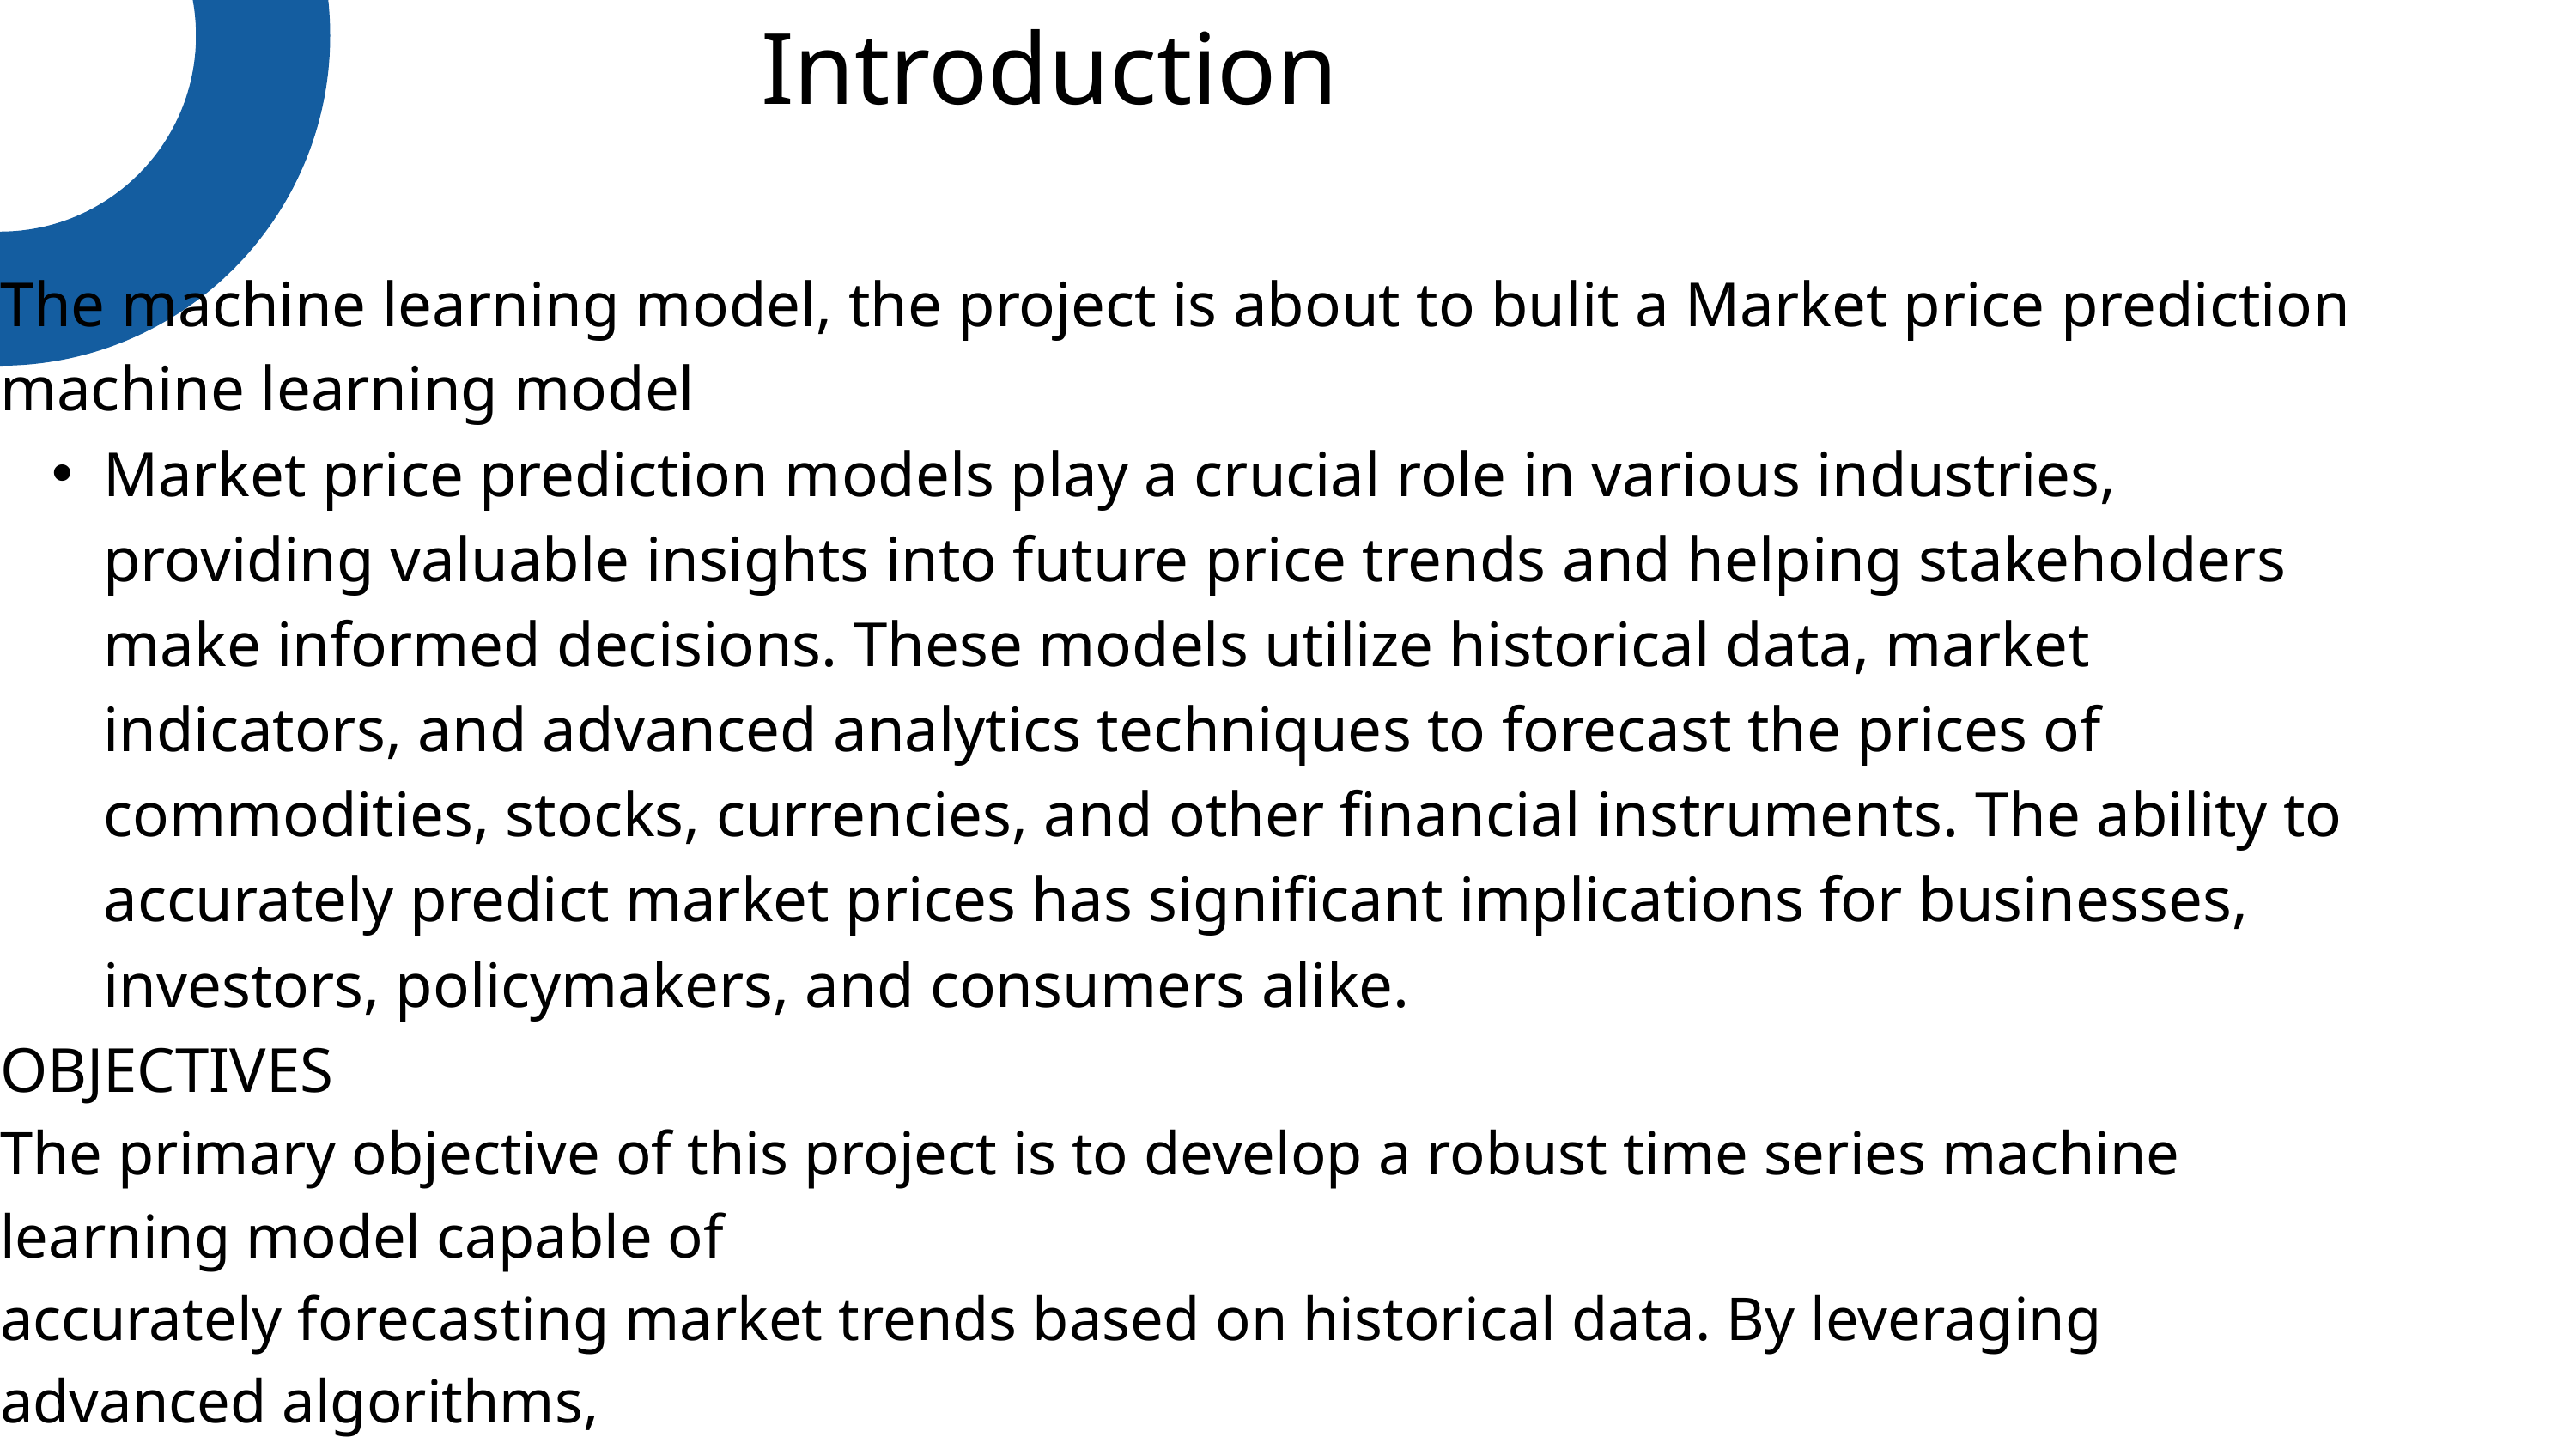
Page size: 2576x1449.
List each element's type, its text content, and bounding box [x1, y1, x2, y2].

text_box Introduction [743, 0, 1355, 124]
text_box The machine learning model, the project is about to bulit a Market price prediction machine learning model Market price prediction models play a crucial role in various industries, providing valuable insights into future price trends and helping stakeholders make informed decisions. These models utilize historical data, market indicators, and advanced analytics techniques to forecast the prices of commodities, stocks, currencies, and other financial instruments. The ability to accurately predict market prices has significant implications for businesses, investors, policymakers, and consumers alike. OBJECTIVES The primary objective of this project is to develop a robust time series machine learning model capable of accurately forecasting market trends based on historical data. By leveraging advanced algorithms, [0, 252, 2373, 1449]
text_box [0, 0, 264, 300]
